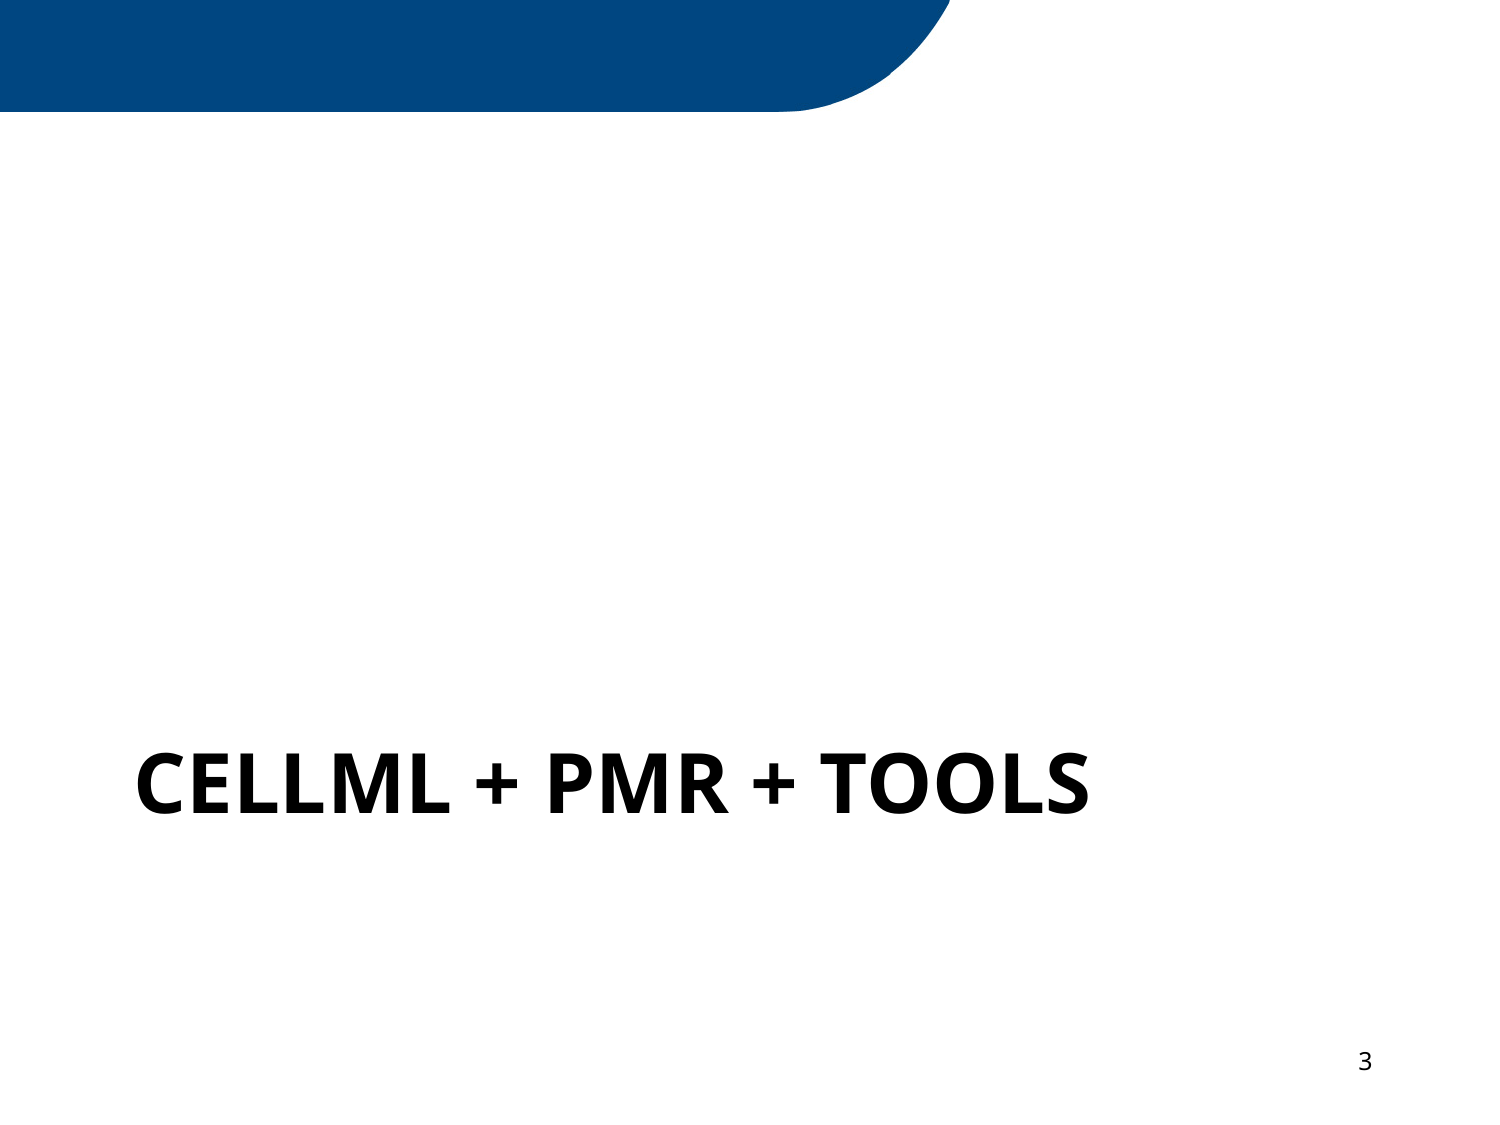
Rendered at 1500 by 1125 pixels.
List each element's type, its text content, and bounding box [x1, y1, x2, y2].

picture [0, 0, 950, 112]
slide_number 3 [1074, 1037, 1388, 1101]
title CellML + PMR + tools [118, 722, 1394, 947]
